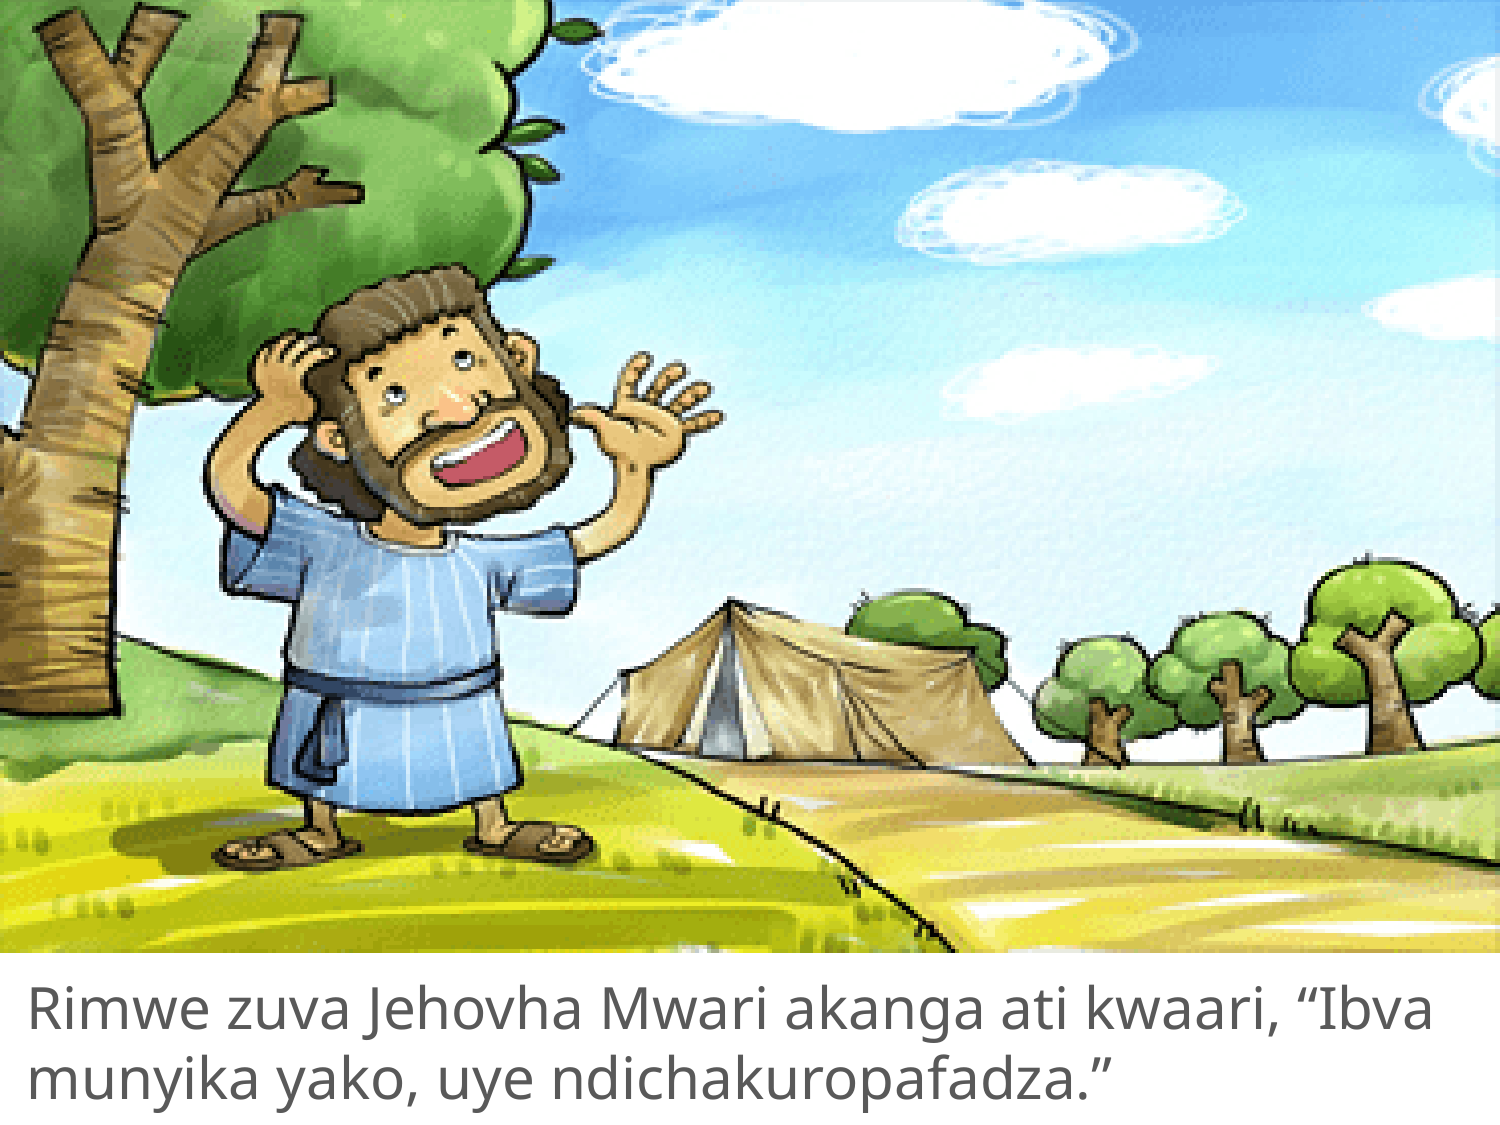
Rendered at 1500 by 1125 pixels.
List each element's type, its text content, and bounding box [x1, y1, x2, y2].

text_box Rimwe zuva Jehovha Mwari akanga ati kwaari, “Ibva munyika yako, uye ndichakuropafadza.” [11, 964, 1483, 1119]
picture [0, 0, 1500, 953]
